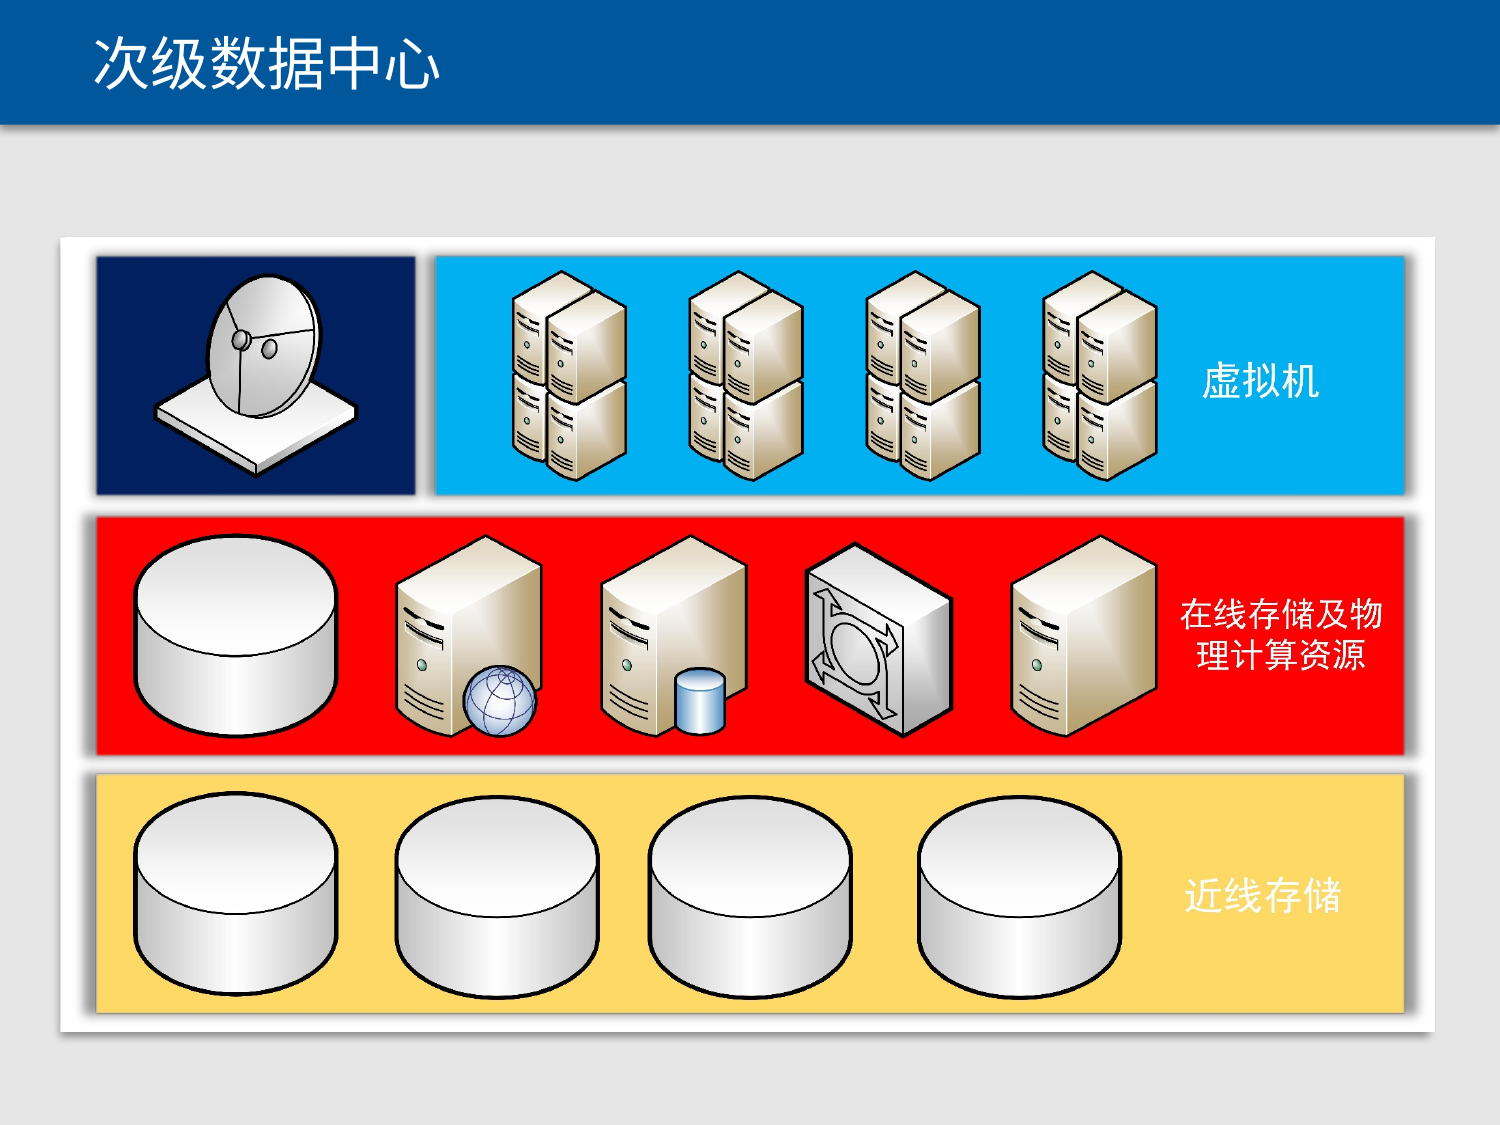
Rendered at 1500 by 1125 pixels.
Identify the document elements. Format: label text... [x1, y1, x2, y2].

text_box 次级数据中心 [60, 19, 474, 105]
picture [65, 237, 1435, 1032]
text_box [0, 0, 1500, 126]
text_box [59, 237, 1432, 1033]
